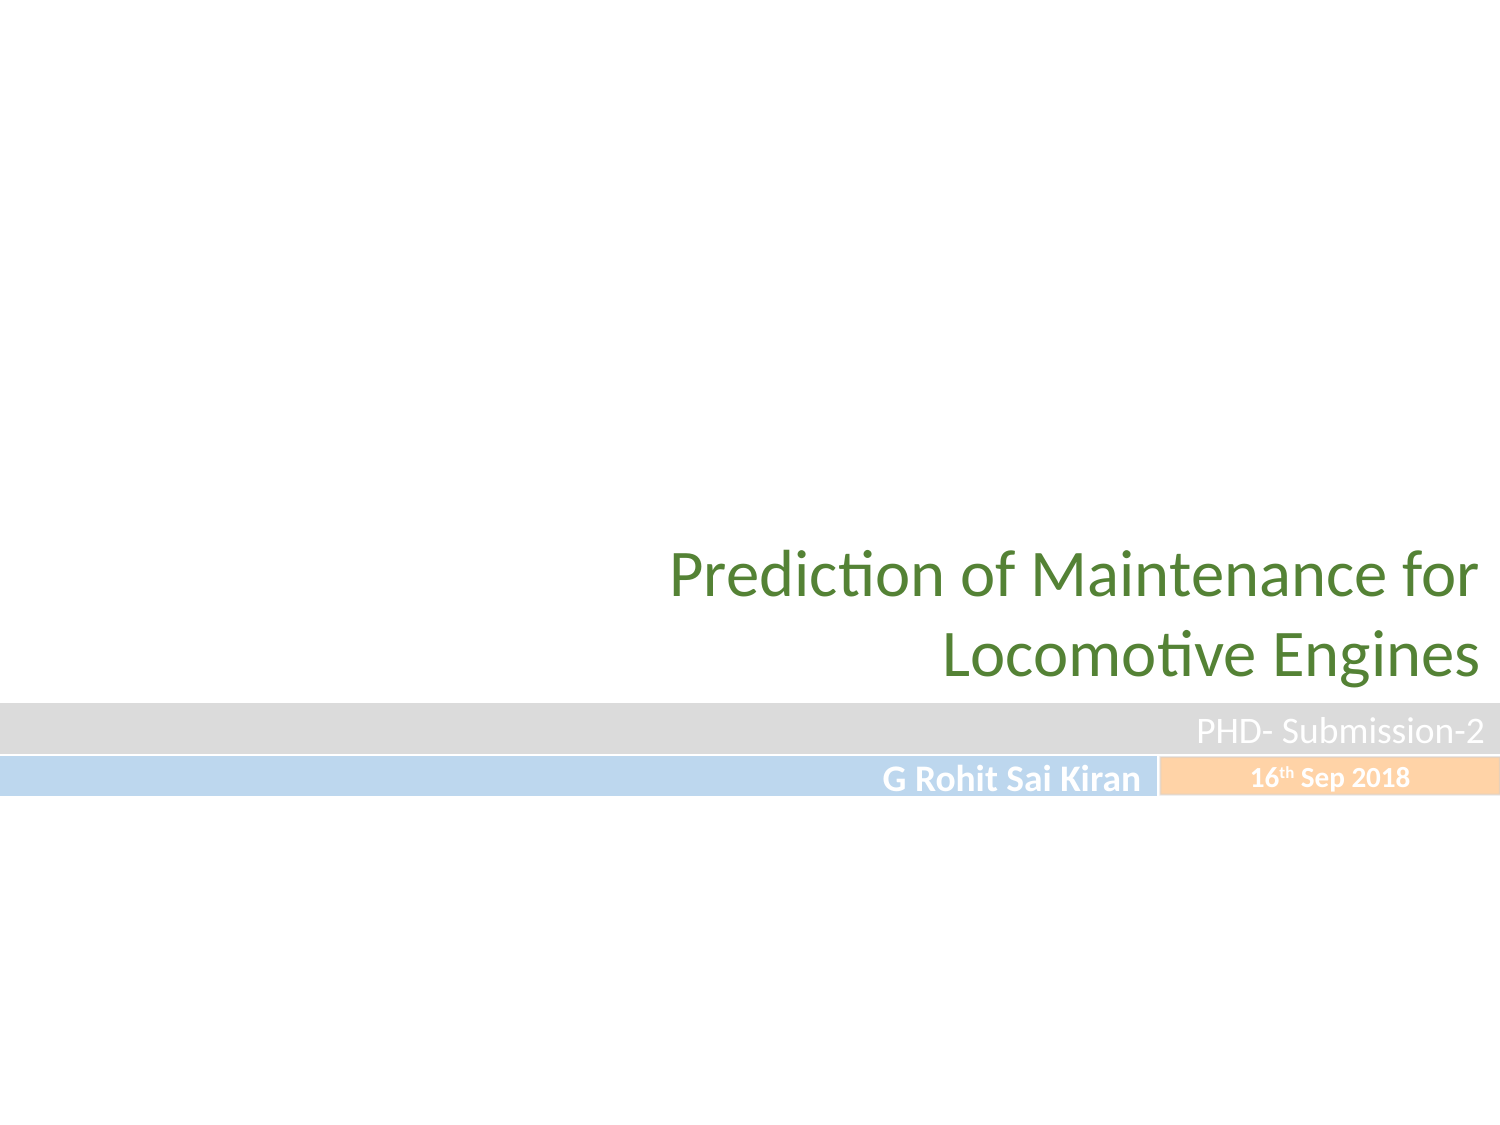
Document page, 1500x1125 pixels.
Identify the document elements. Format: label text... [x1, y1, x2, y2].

text_box PHD- Submission-2 [0, 703, 1500, 754]
text_box 16th Sep 2018 [1159, 756, 1500, 796]
text_box Prediction of Maintenance for Locomotive Engines [654, 522, 1496, 698]
text_box G Rohit Sai Kiran [0, 756, 1157, 796]
